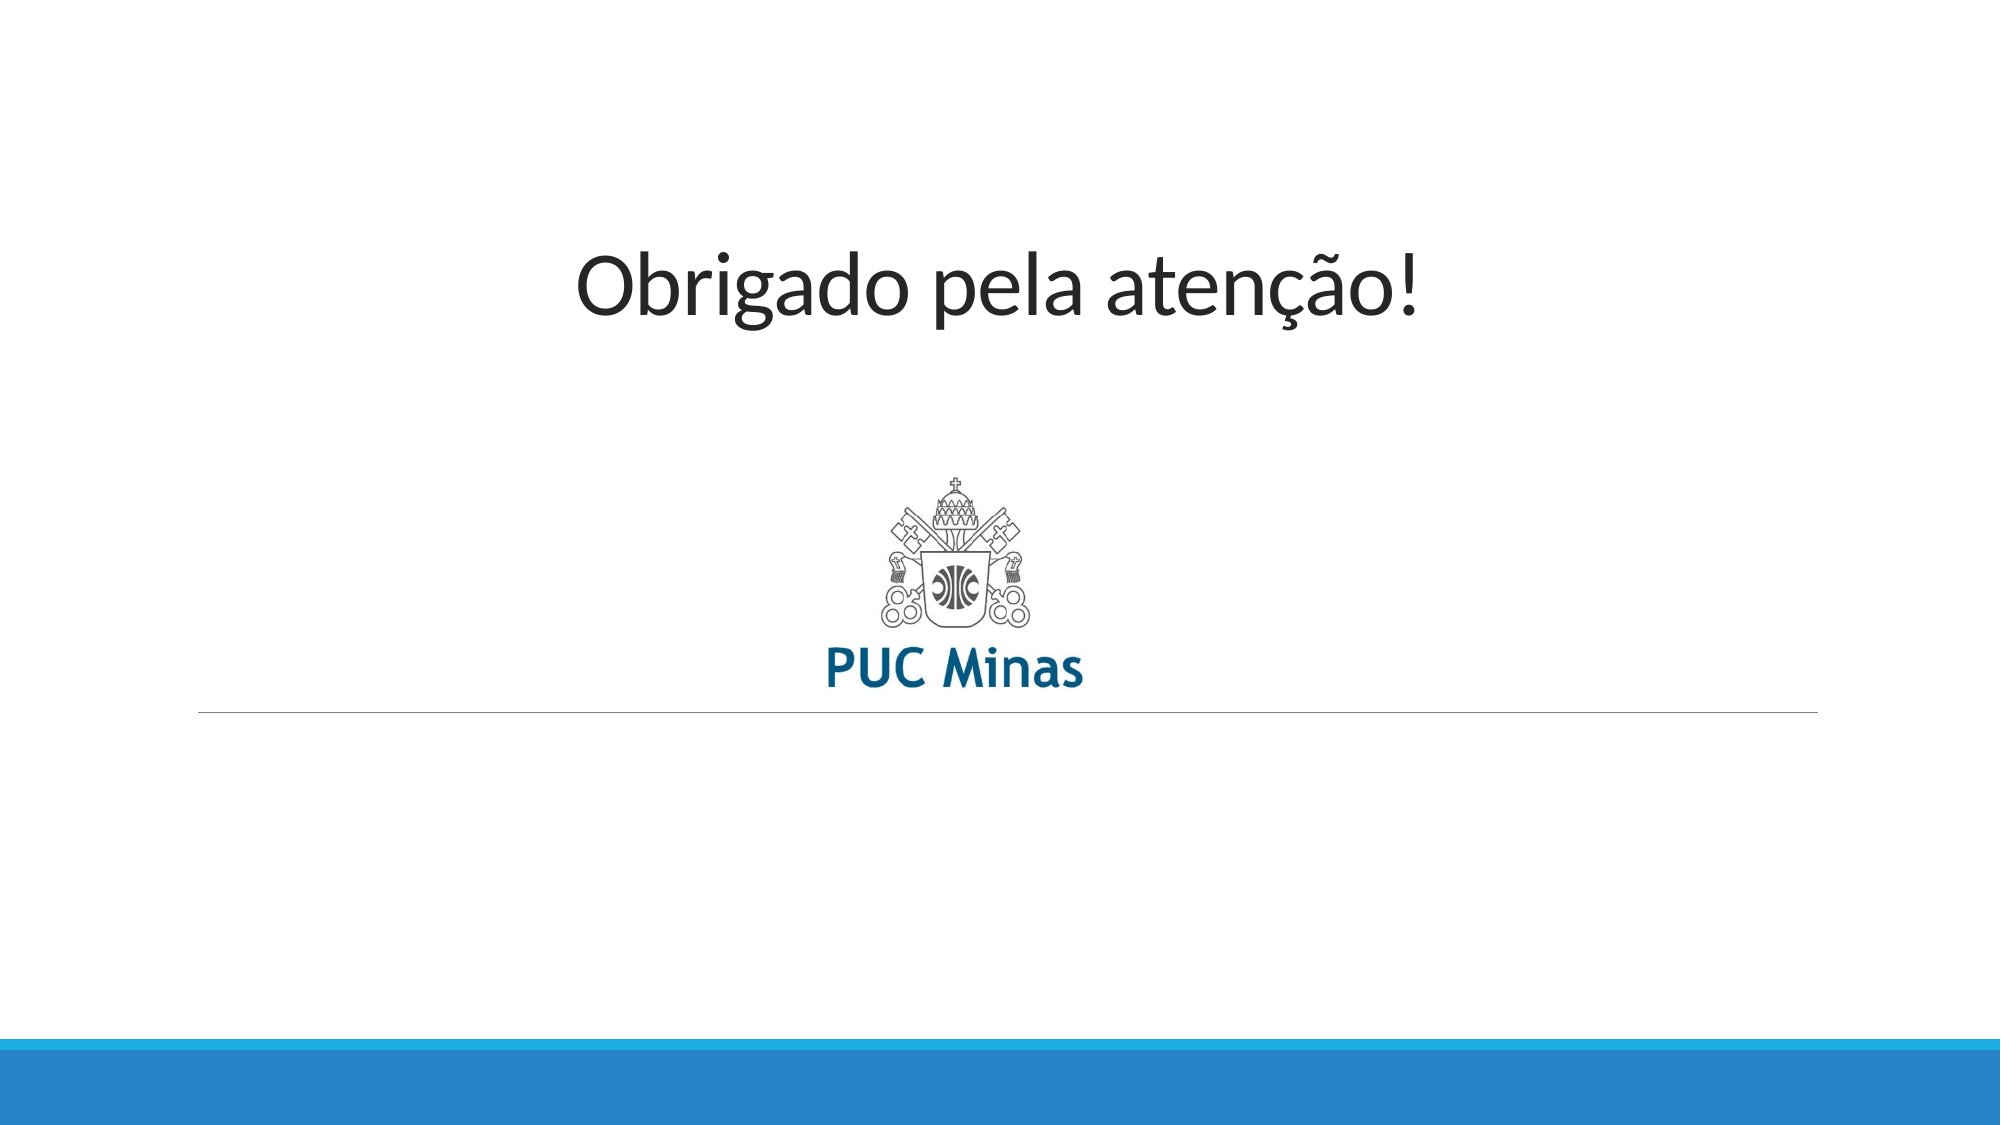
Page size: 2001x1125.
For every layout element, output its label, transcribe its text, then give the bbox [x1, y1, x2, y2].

title Obrigado pela atenção! [249, 121, 1750, 342]
picture [765, 471, 1145, 693]
